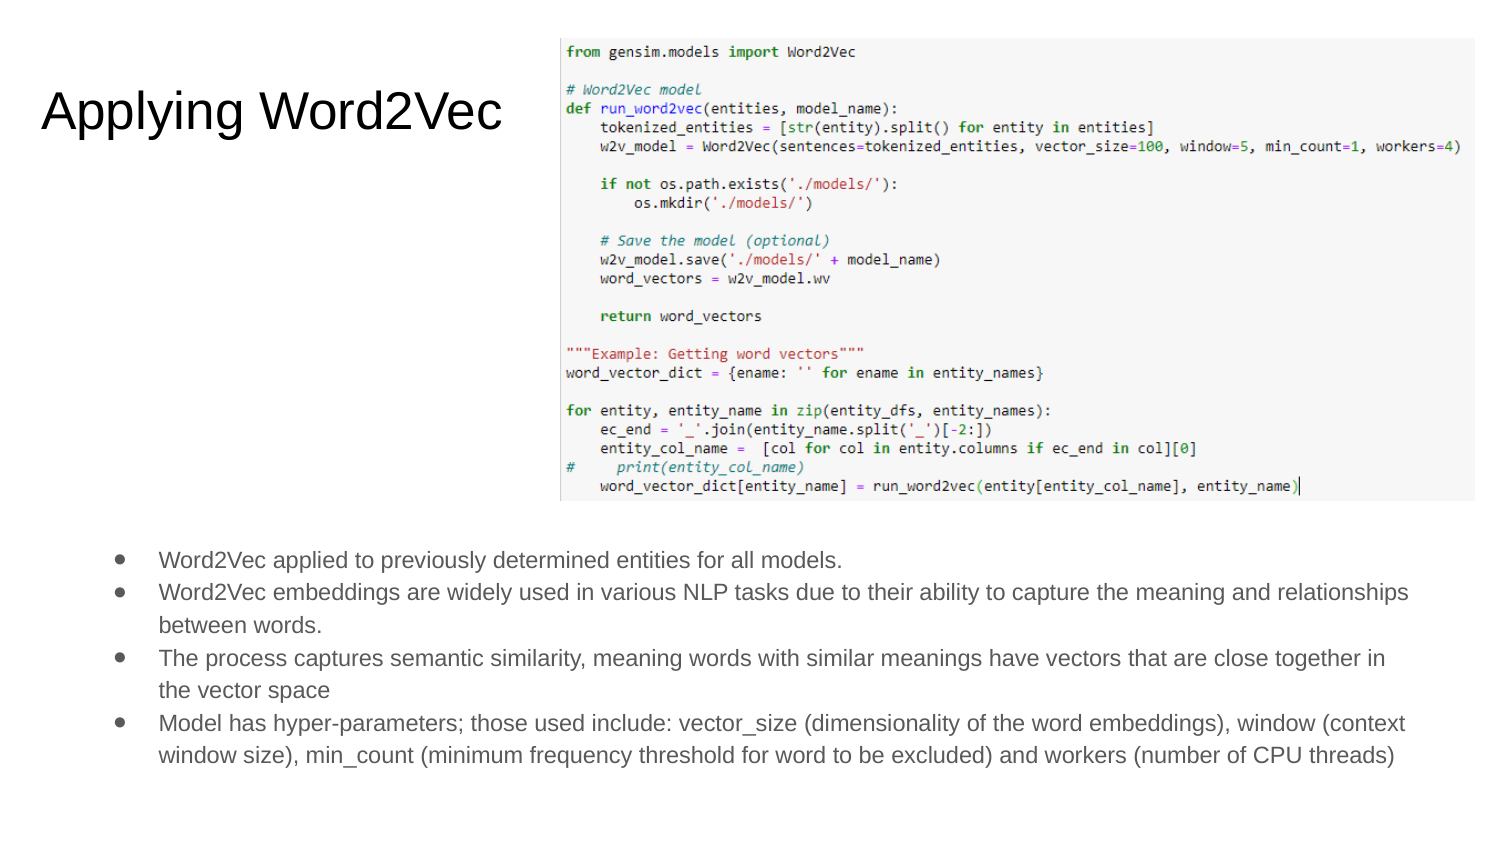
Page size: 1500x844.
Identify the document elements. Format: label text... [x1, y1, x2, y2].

picture [559, 38, 1475, 501]
list Word2Vec applied to previously determined entities for all models. Word2Vec embeddings are widely used in various NLP tasks due to their ability to capture the meaning and relationships between words. The process captures semantic similarity, meaning words with similar meanings have vectors that are close together in the vector space Model has hyper-parameters; those used include: vector_size (dimensionality of the word embeddings), window (context window size), min_count (minimum frequency threshold for word to be excluded) and workers (number of CPU threads) [76, 525, 1424, 804]
title Applying Word2Vec [26, 61, 554, 156]
